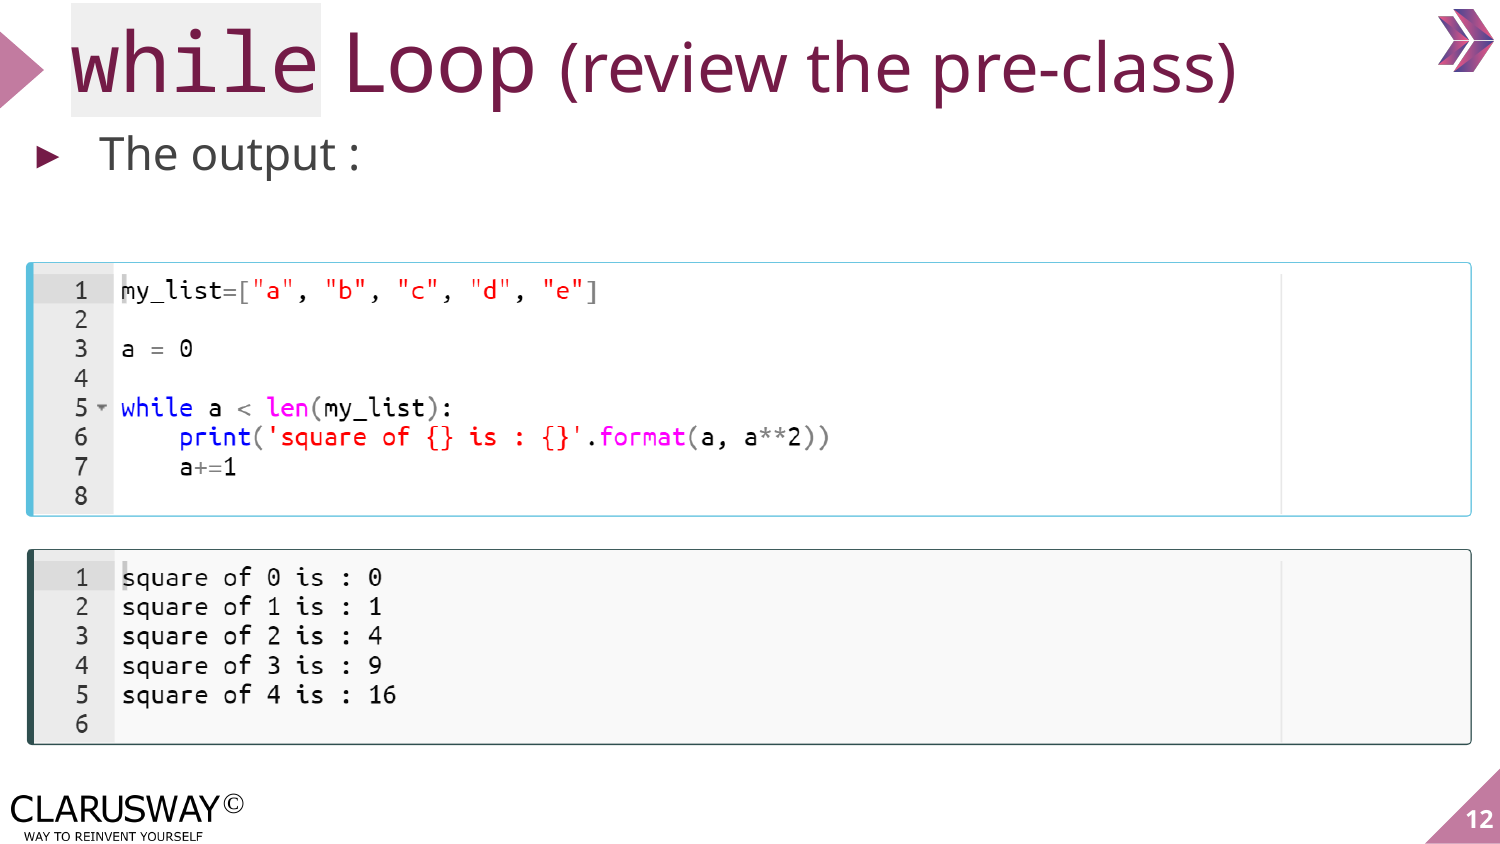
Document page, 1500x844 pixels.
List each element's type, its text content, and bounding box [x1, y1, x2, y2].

picture [24, 544, 1476, 748]
title while Loop (review the pre-class) [70, 28, 1376, 118]
slide_number ‹#› [1418, 760, 1494, 838]
picture [1438, 9, 1494, 72]
picture [11, 795, 220, 841]
subtitle The output : [24, 118, 1432, 257]
picture [24, 257, 1476, 521]
